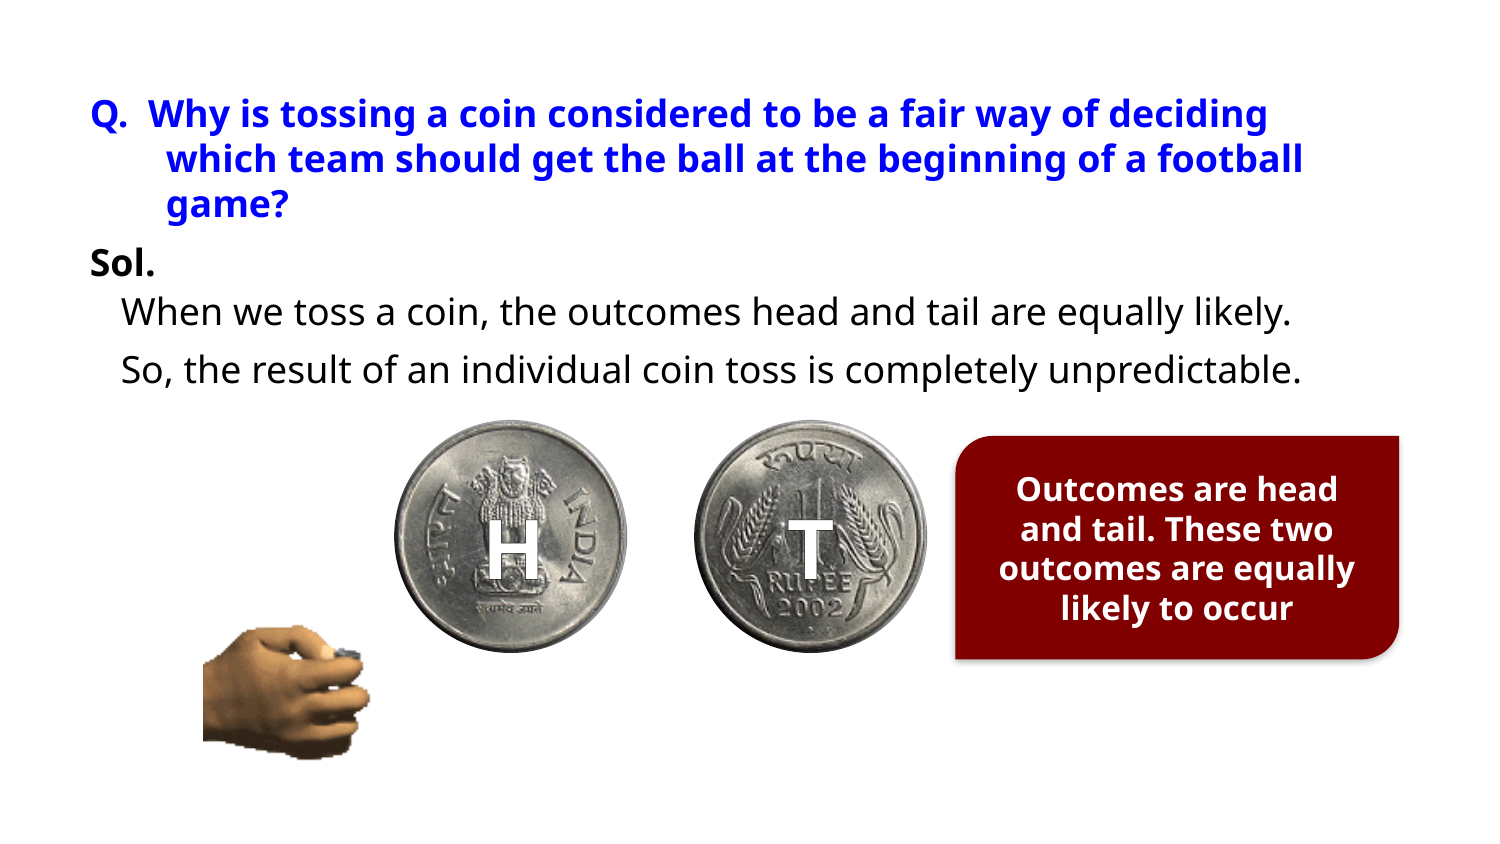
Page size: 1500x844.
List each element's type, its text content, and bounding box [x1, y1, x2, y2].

text_box When we toss a coin, the outcomes head and tail are equally likely. [106, 281, 1394, 338]
picture [203, 419, 388, 786]
picture [693, 419, 928, 654]
text_box So, the result of an individual coin toss is completely unpredictable. [106, 338, 1412, 399]
text_box Sol. [75, 233, 188, 292]
picture [393, 419, 628, 654]
text_box Q. Why is tossing a coin considered to be a fair way of deciding which team should get the ball at the beginning of a football game? [75, 82, 1388, 233]
text_box Outcomes are head and tail. These two outcomes are equally likely to occur [955, 435, 1400, 660]
